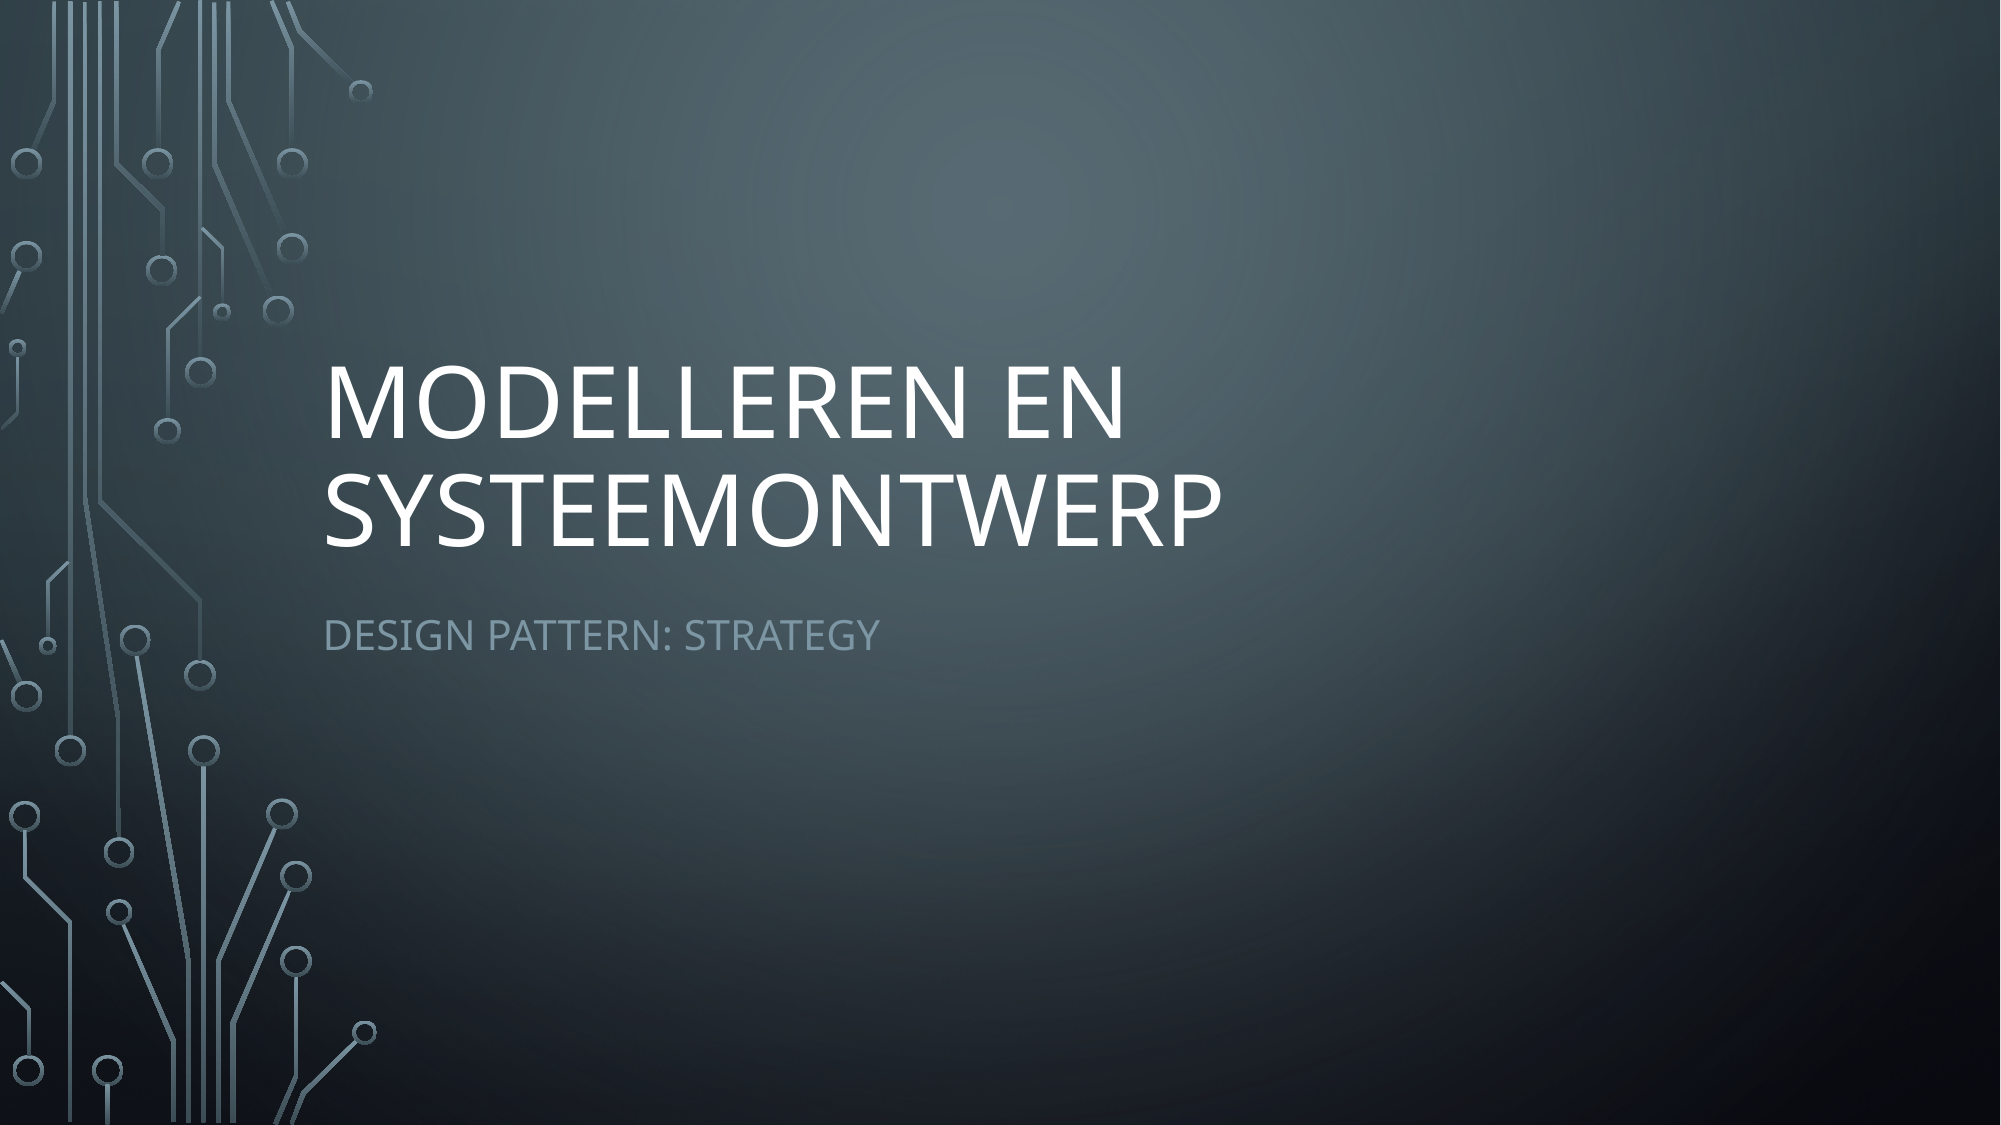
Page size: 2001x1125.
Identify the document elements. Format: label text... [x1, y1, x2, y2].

title Modelleren en Systeemontwerp [307, 184, 1750, 576]
subtitle Design pattern: Strategy [307, 590, 1750, 863]
